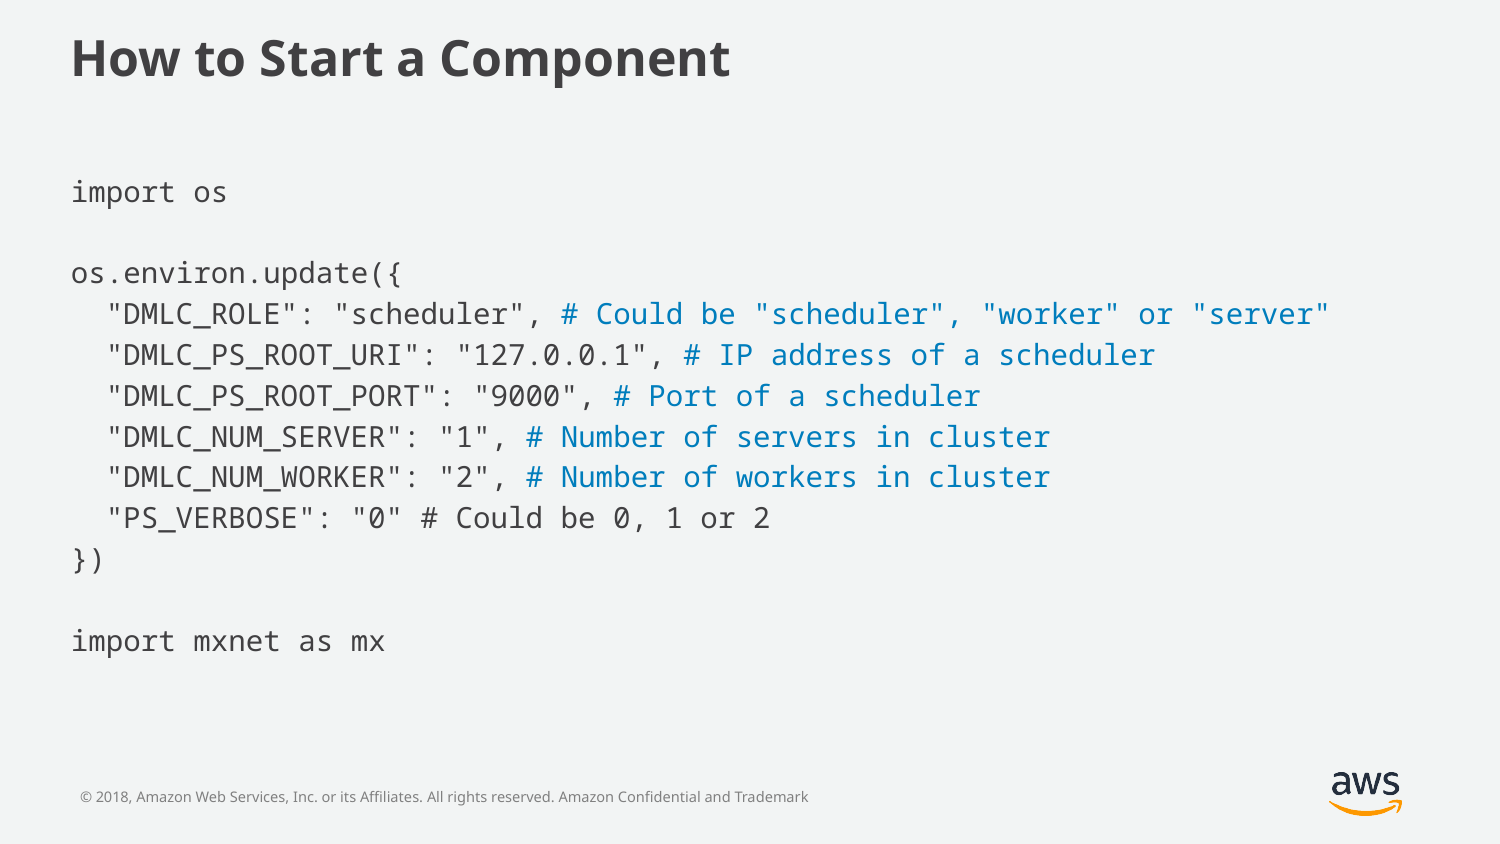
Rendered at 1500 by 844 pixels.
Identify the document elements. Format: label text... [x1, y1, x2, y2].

list import os os.environ.update({ "DMLC_ROLE": "scheduler", # Could be "scheduler", "worker" or "server" "DMLC_PS_ROOT_URI": "127.0.0.1", # IP address of a scheduler "DMLC_PS_ROOT_PORT": "9000", # Port of a scheduler "DMLC_NUM_SERVER": "1", # Number of servers in cluster "DMLC_NUM_WORKER": "2", # Number of workers in cluster "PS_VERBOSE": "0" # Could be 0, 1 or 2 }) import mxnet as mx [55, 165, 1402, 749]
picture [1329, 772, 1402, 816]
title How to Start a Component [55, 18, 1402, 109]
